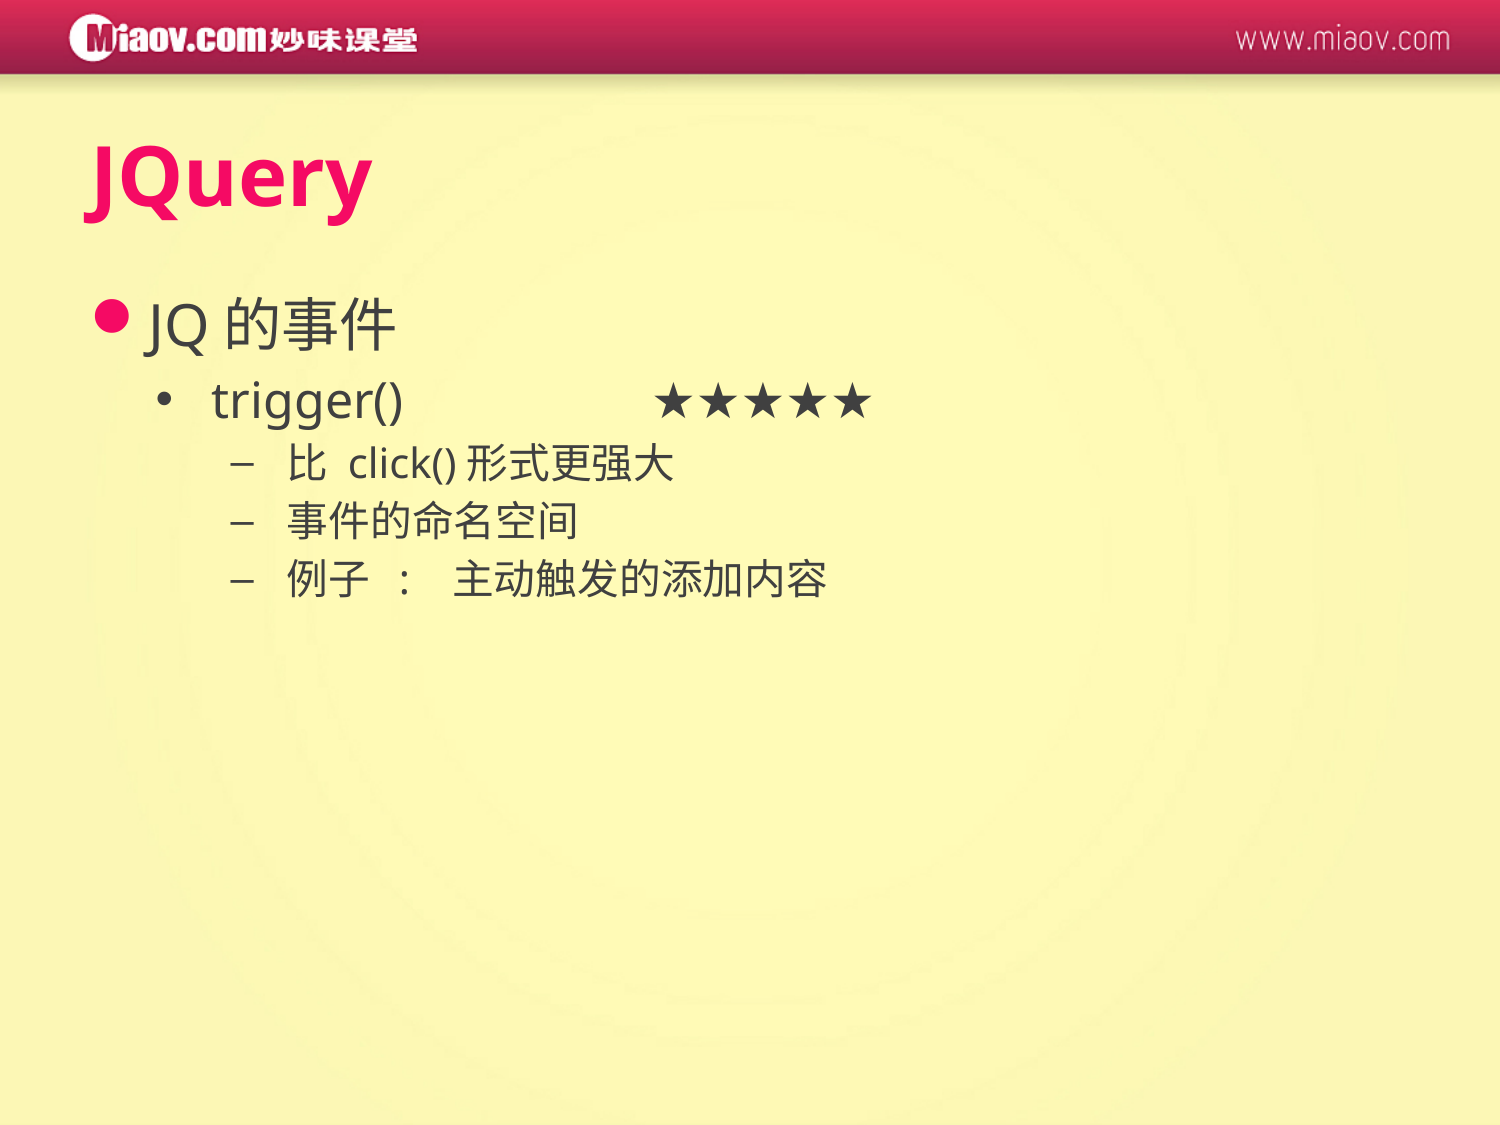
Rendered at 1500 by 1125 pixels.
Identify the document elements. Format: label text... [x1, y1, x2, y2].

title JQuery [74, 79, 1426, 268]
picture [0, 0, 1500, 1125]
list JQ的事件 trigger() ★★★★★ 比 click()形式更强大 事件的命名空间 例子 : 主动触发的添加内容 [74, 280, 1426, 1024]
